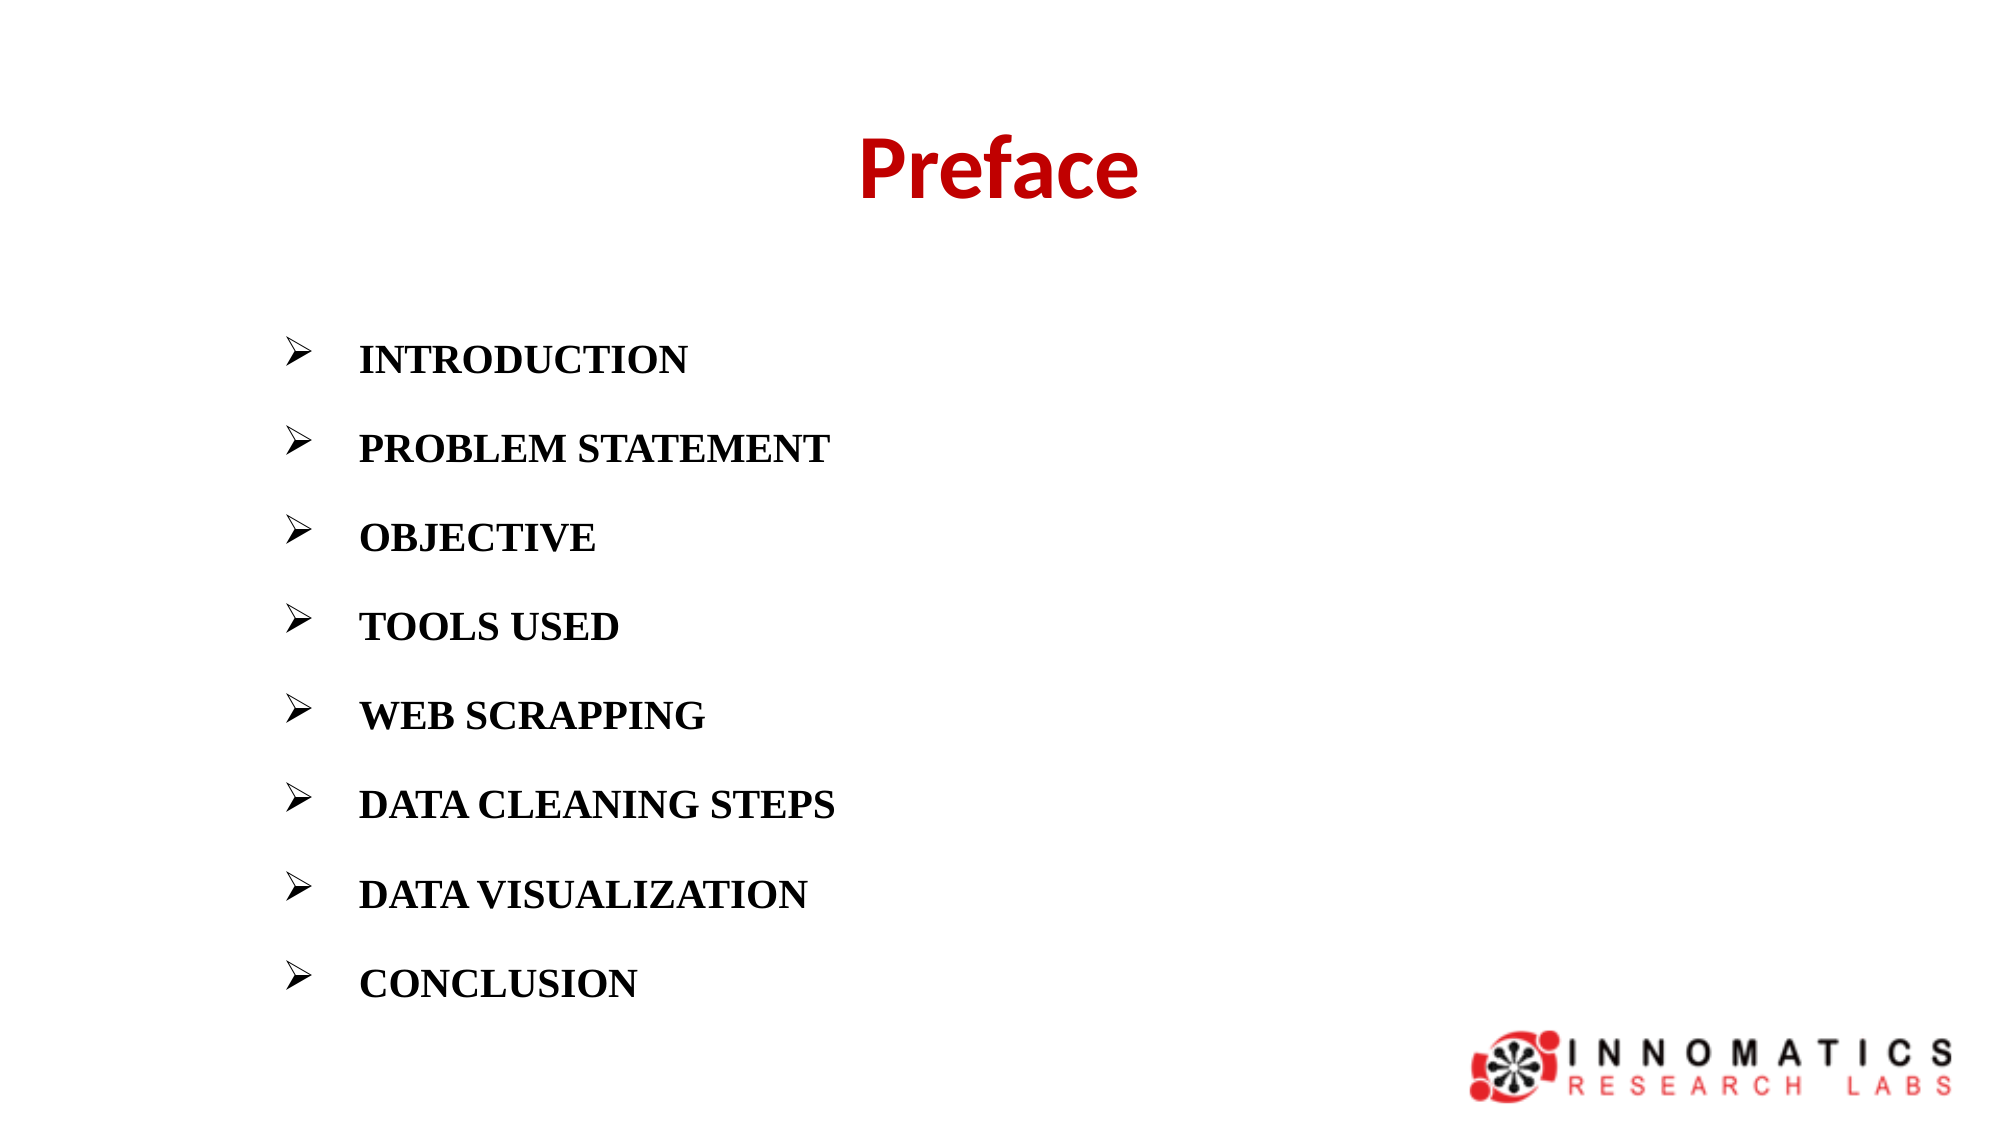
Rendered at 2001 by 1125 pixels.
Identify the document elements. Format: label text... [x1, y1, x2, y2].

title Preface [137, 59, 1863, 278]
list INTRODUCTION PROBLEM STATEMENT OBJECTIVE TOOLS USED WEB SCRAPPING DATA CLEANING STEPS DATA VISUALIZATION CONCLUSION [267, 299, 1863, 1014]
picture [1445, 1014, 1975, 1125]
